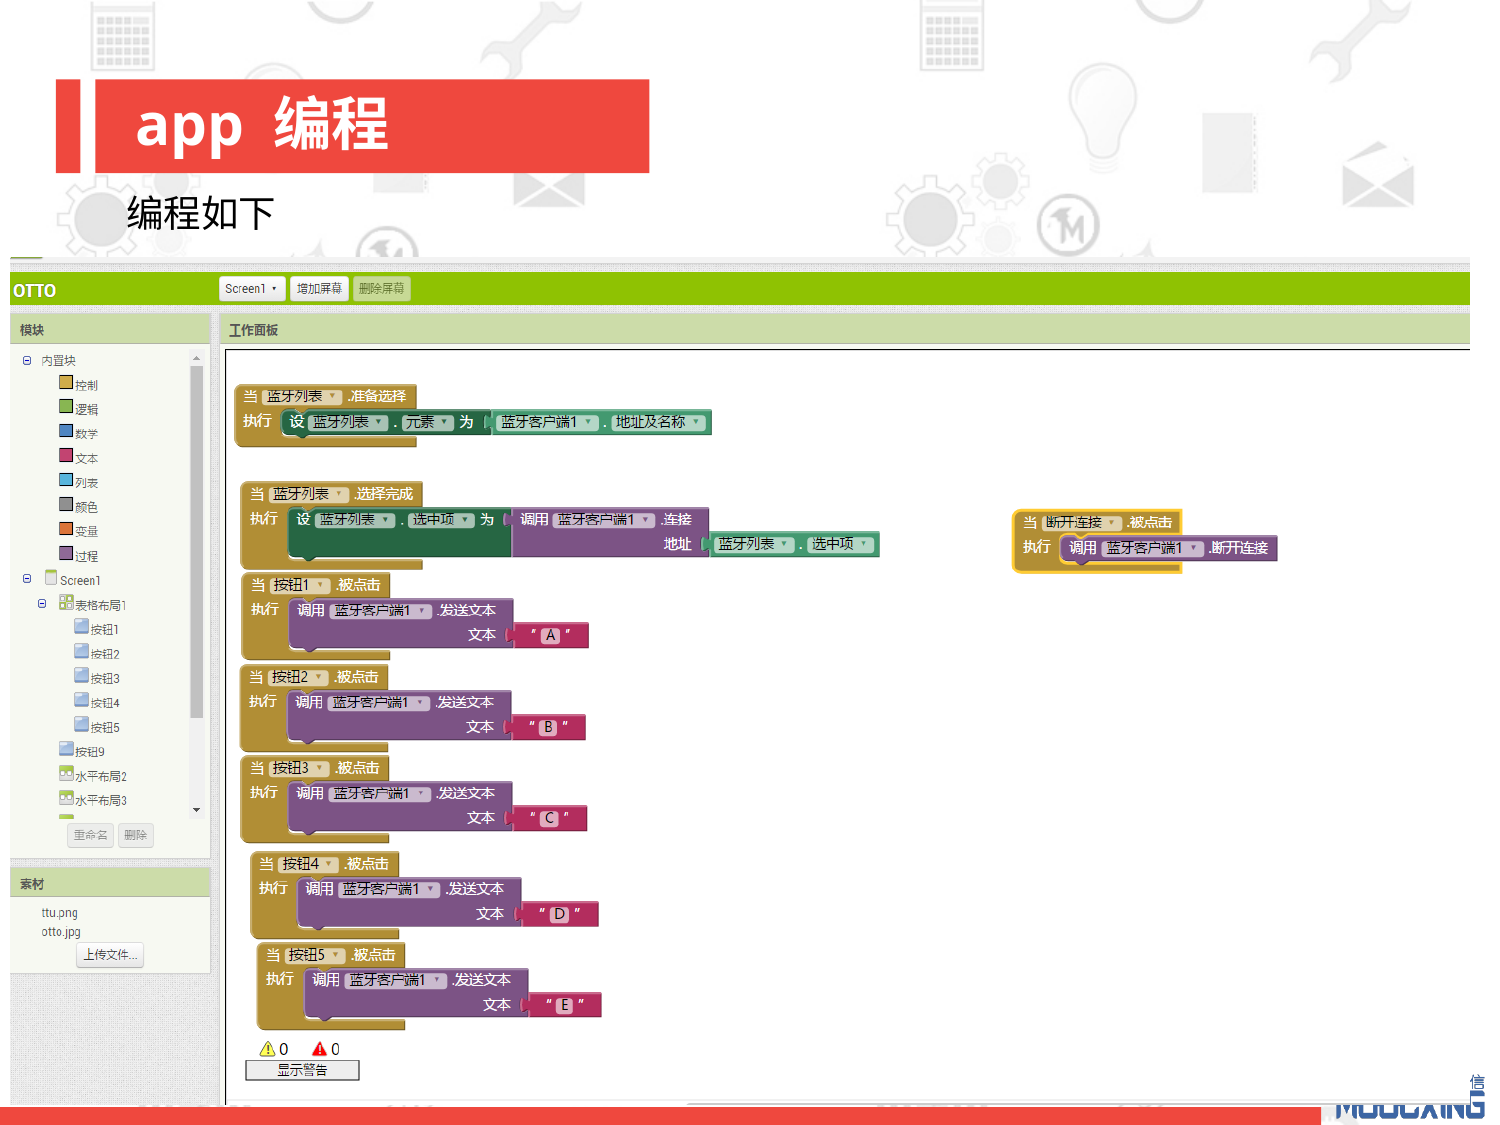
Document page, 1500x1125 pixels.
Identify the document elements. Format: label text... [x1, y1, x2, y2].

picture [0, 0, 1500, 1125]
title app 编程 [120, 80, 872, 174]
text_box 编程如下 [111, 183, 292, 243]
